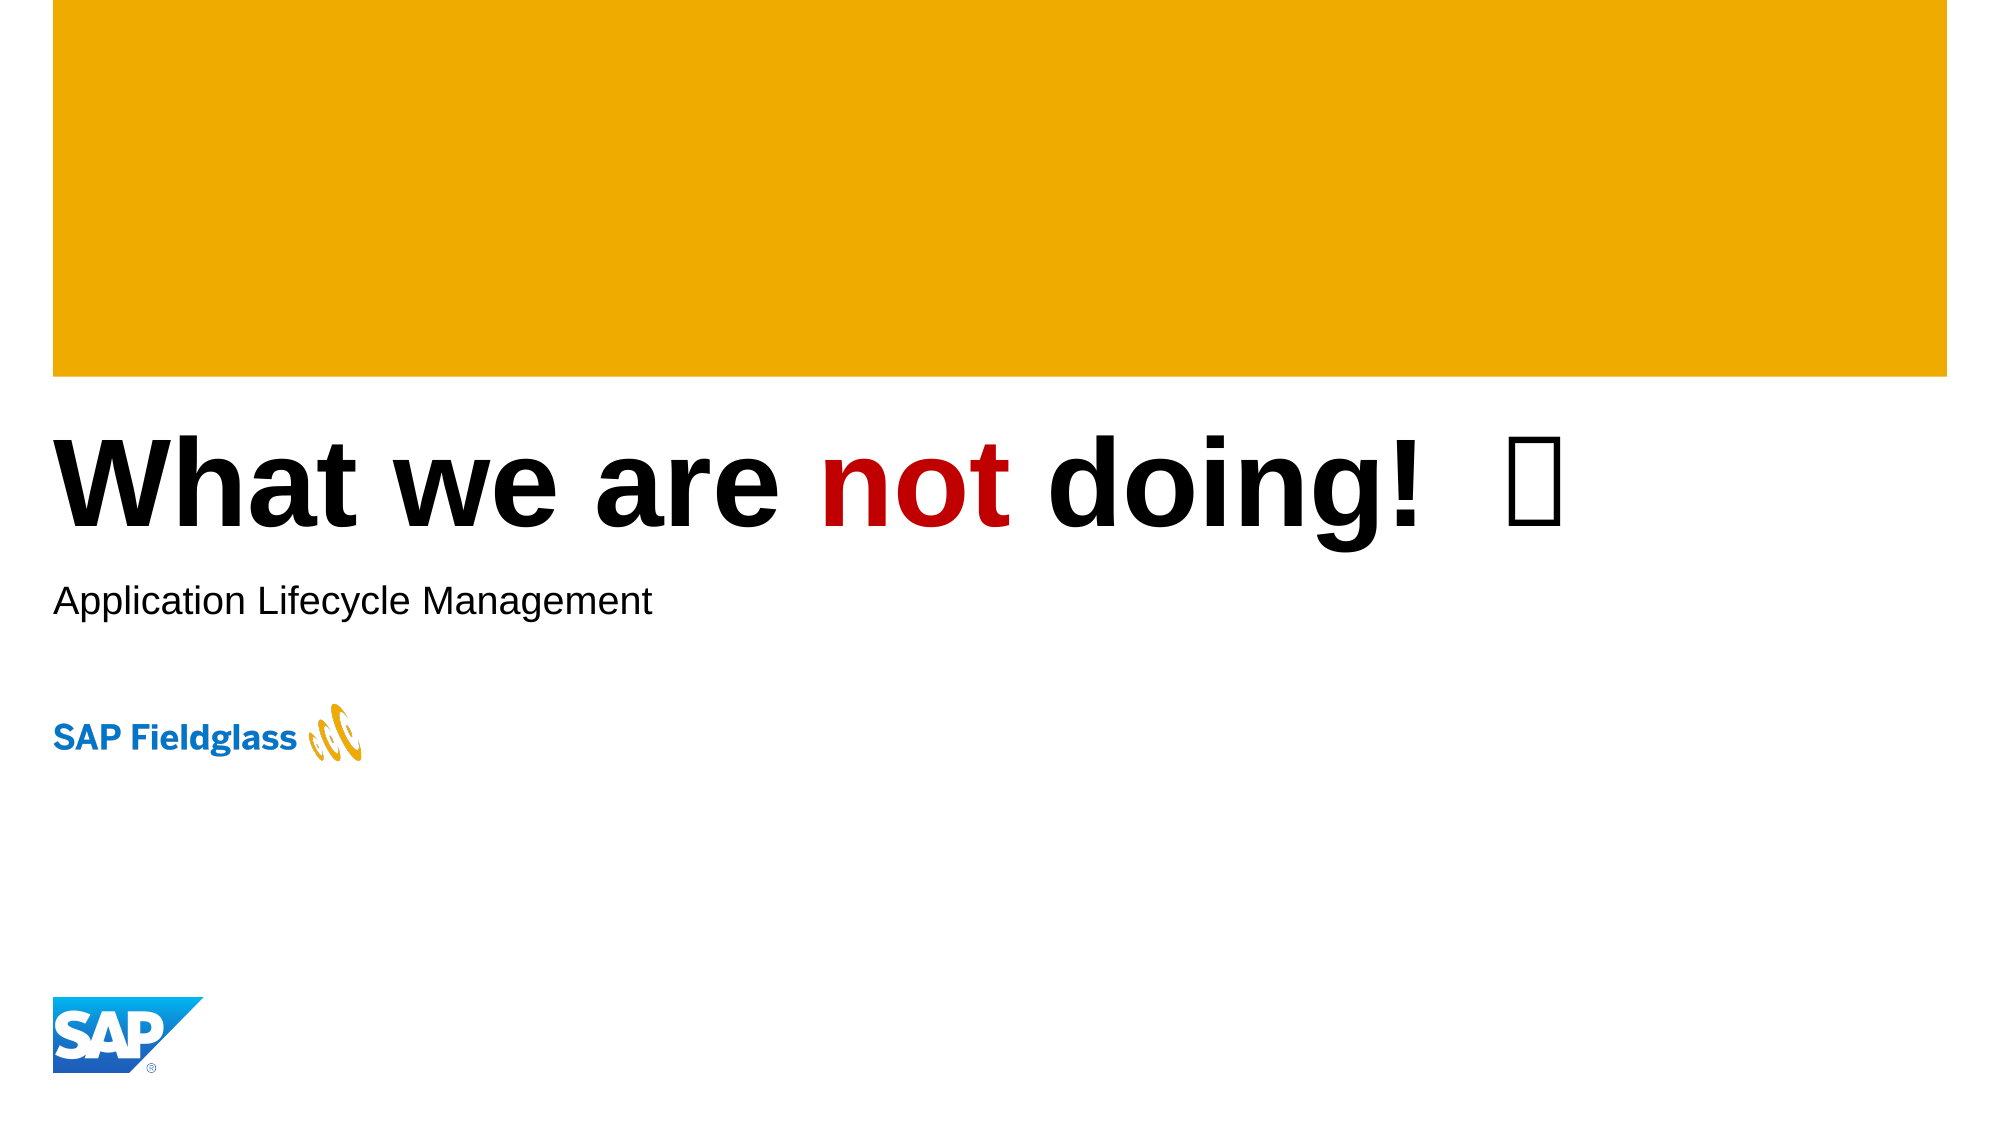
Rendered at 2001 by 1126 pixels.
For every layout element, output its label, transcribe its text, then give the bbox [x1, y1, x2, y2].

title What we are not doing!  [53, 401, 1947, 553]
picture [53, 999, 204, 1073]
picture [53, 703, 362, 763]
list Application Lifecycle Management [53, 575, 1947, 678]
